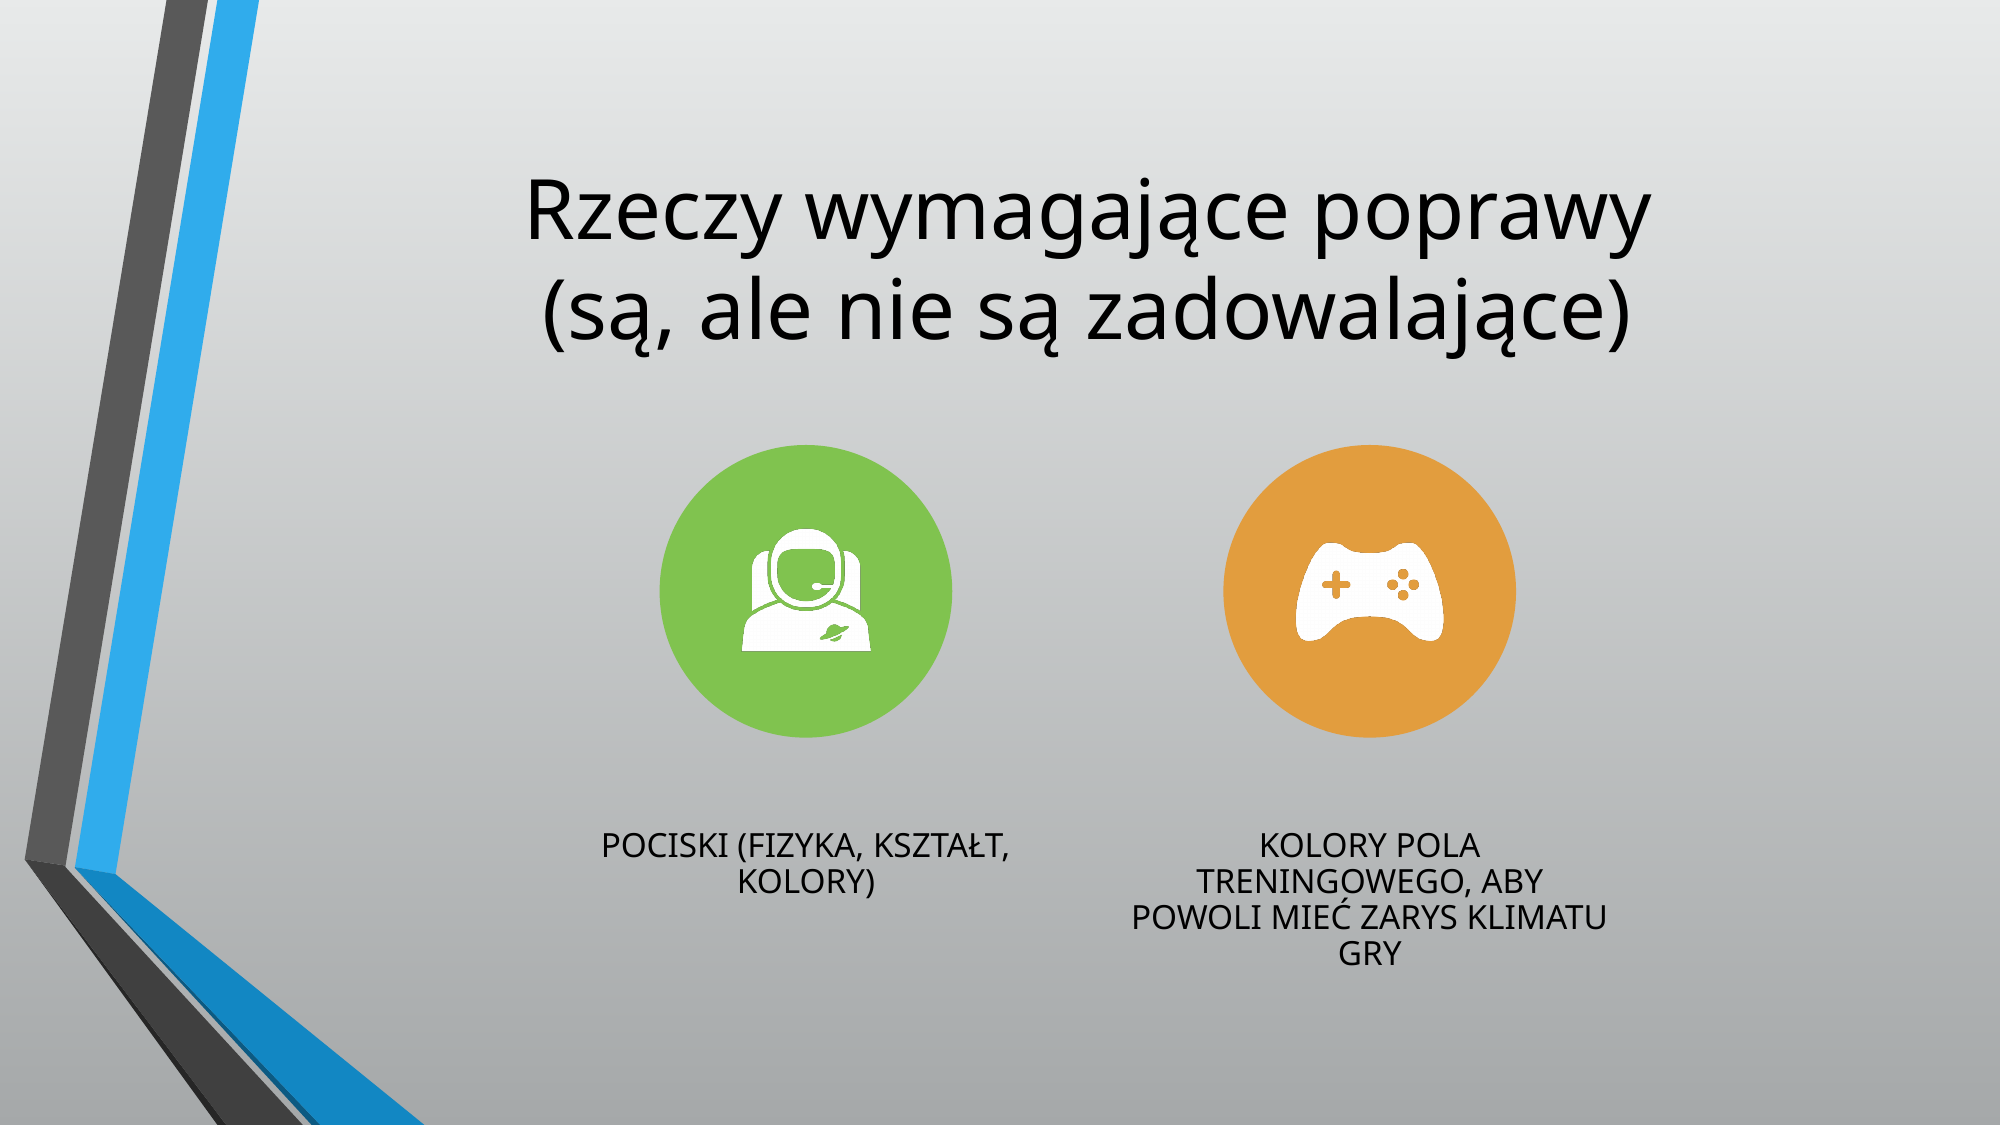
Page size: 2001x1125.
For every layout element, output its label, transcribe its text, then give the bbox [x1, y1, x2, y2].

title Rzeczy wymagające poprawy (są, ale nie są zadowalające) [288, 112, 1887, 400]
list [288, 441, 1888, 951]
